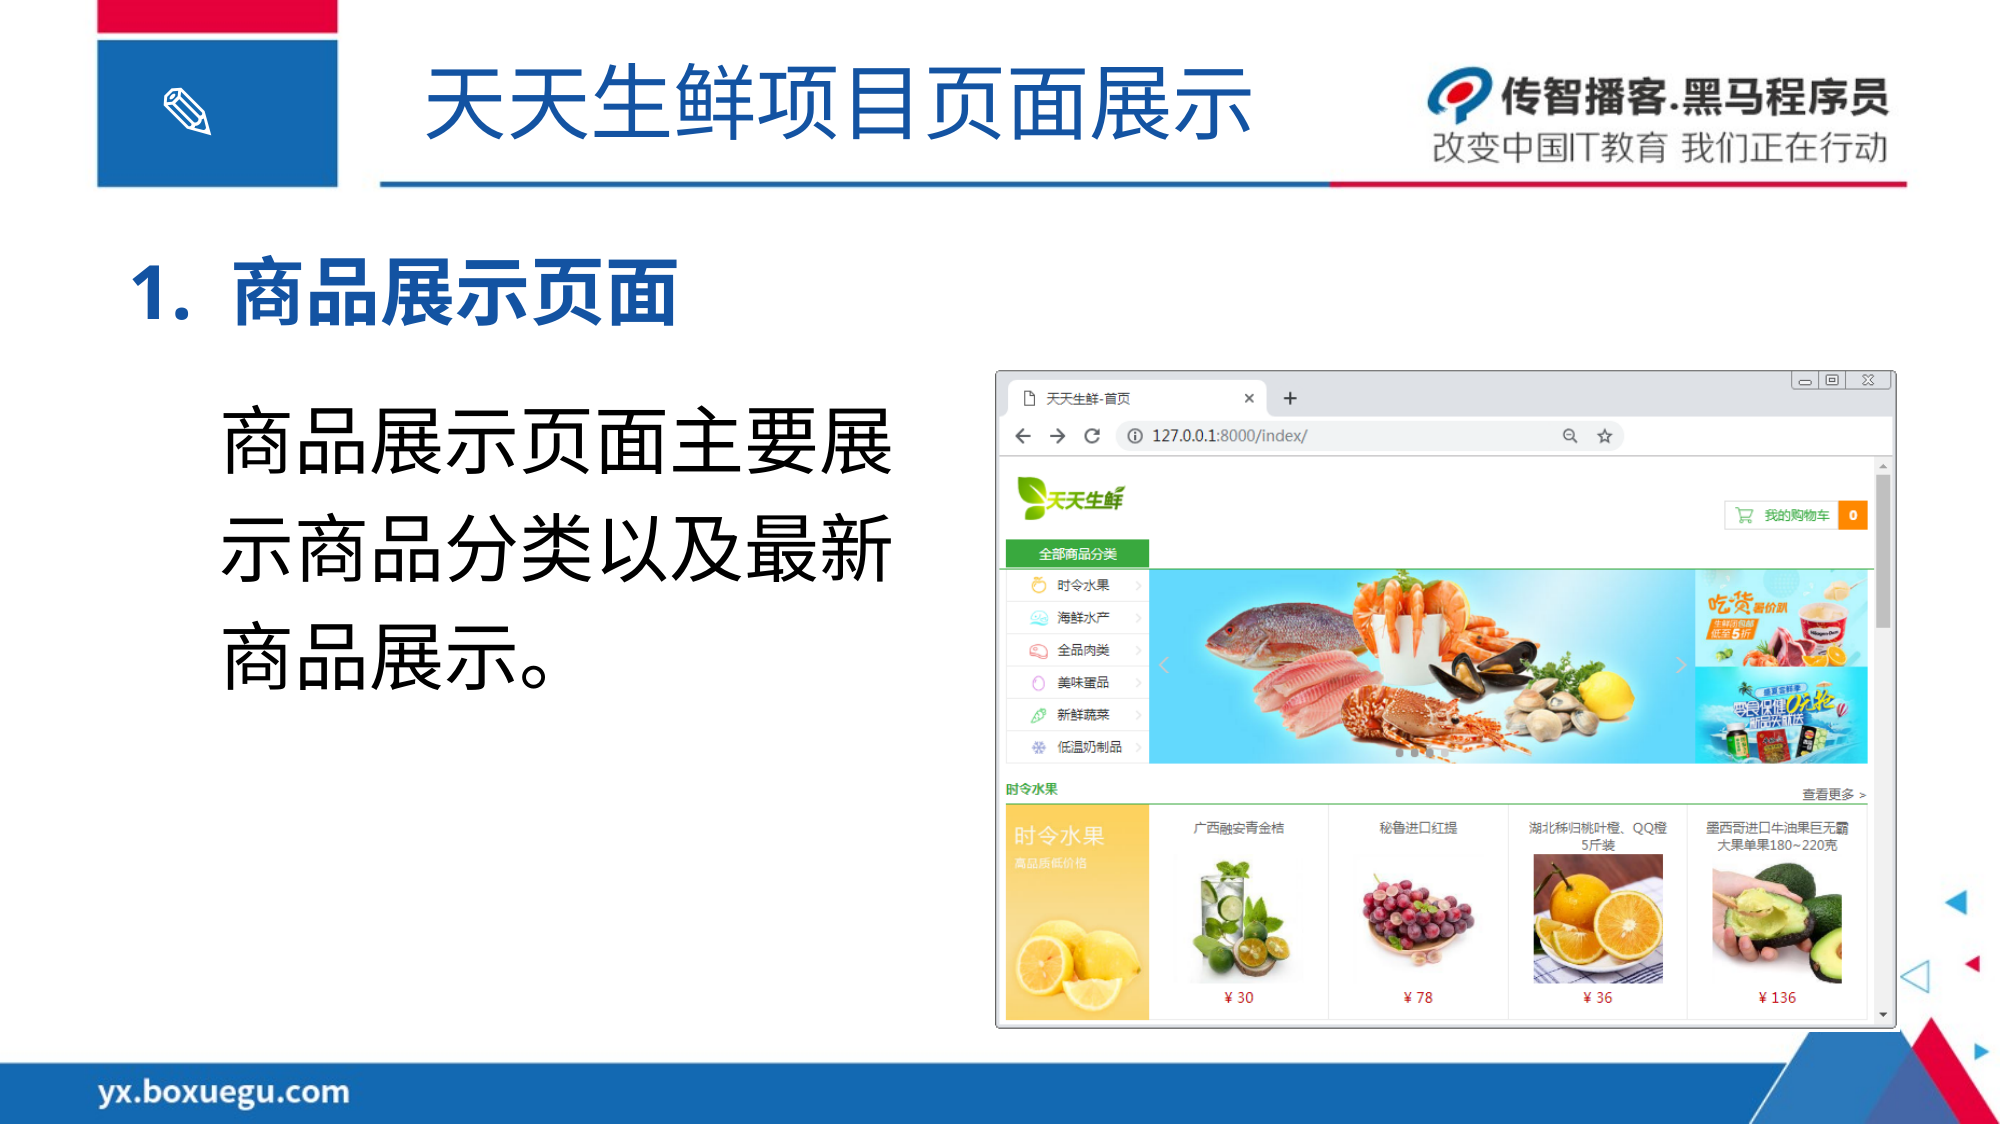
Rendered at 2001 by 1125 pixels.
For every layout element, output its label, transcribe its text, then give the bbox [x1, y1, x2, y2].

text_box 天天生鲜项目页面展示 [409, 43, 1292, 158]
text_box 1. 商品展示页面 [113, 237, 1313, 342]
picture [0, 0, 2000, 1124]
text_box 商品展示页面主要展示商品分类以及最新商品展示。 [204, 367, 941, 707]
